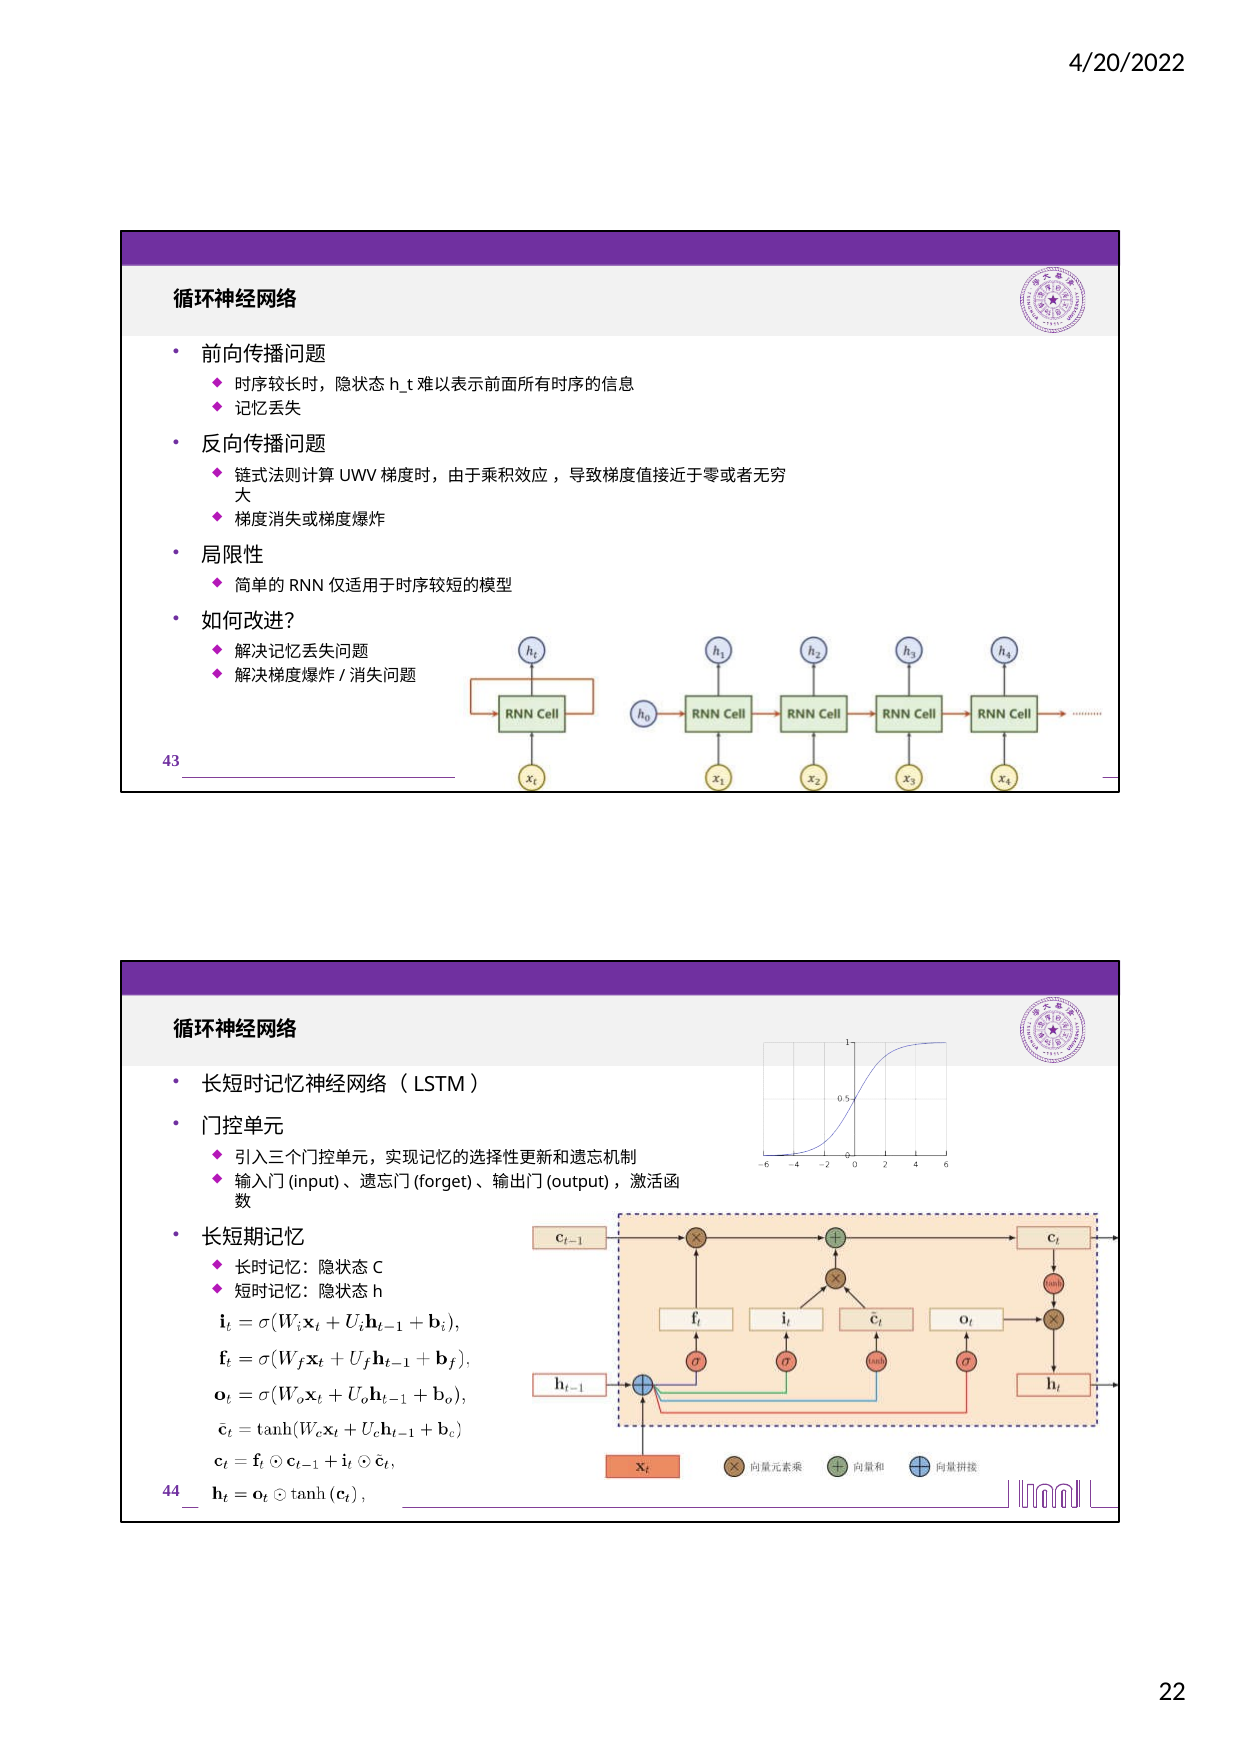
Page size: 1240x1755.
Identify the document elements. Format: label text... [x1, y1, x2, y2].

text_box [120, 231, 1119, 792]
slide_number 22 [1152, 1678, 1193, 1755]
text_box 4/20/2022 [1066, 41, 1189, 77]
text_box [120, 961, 1119, 1522]
